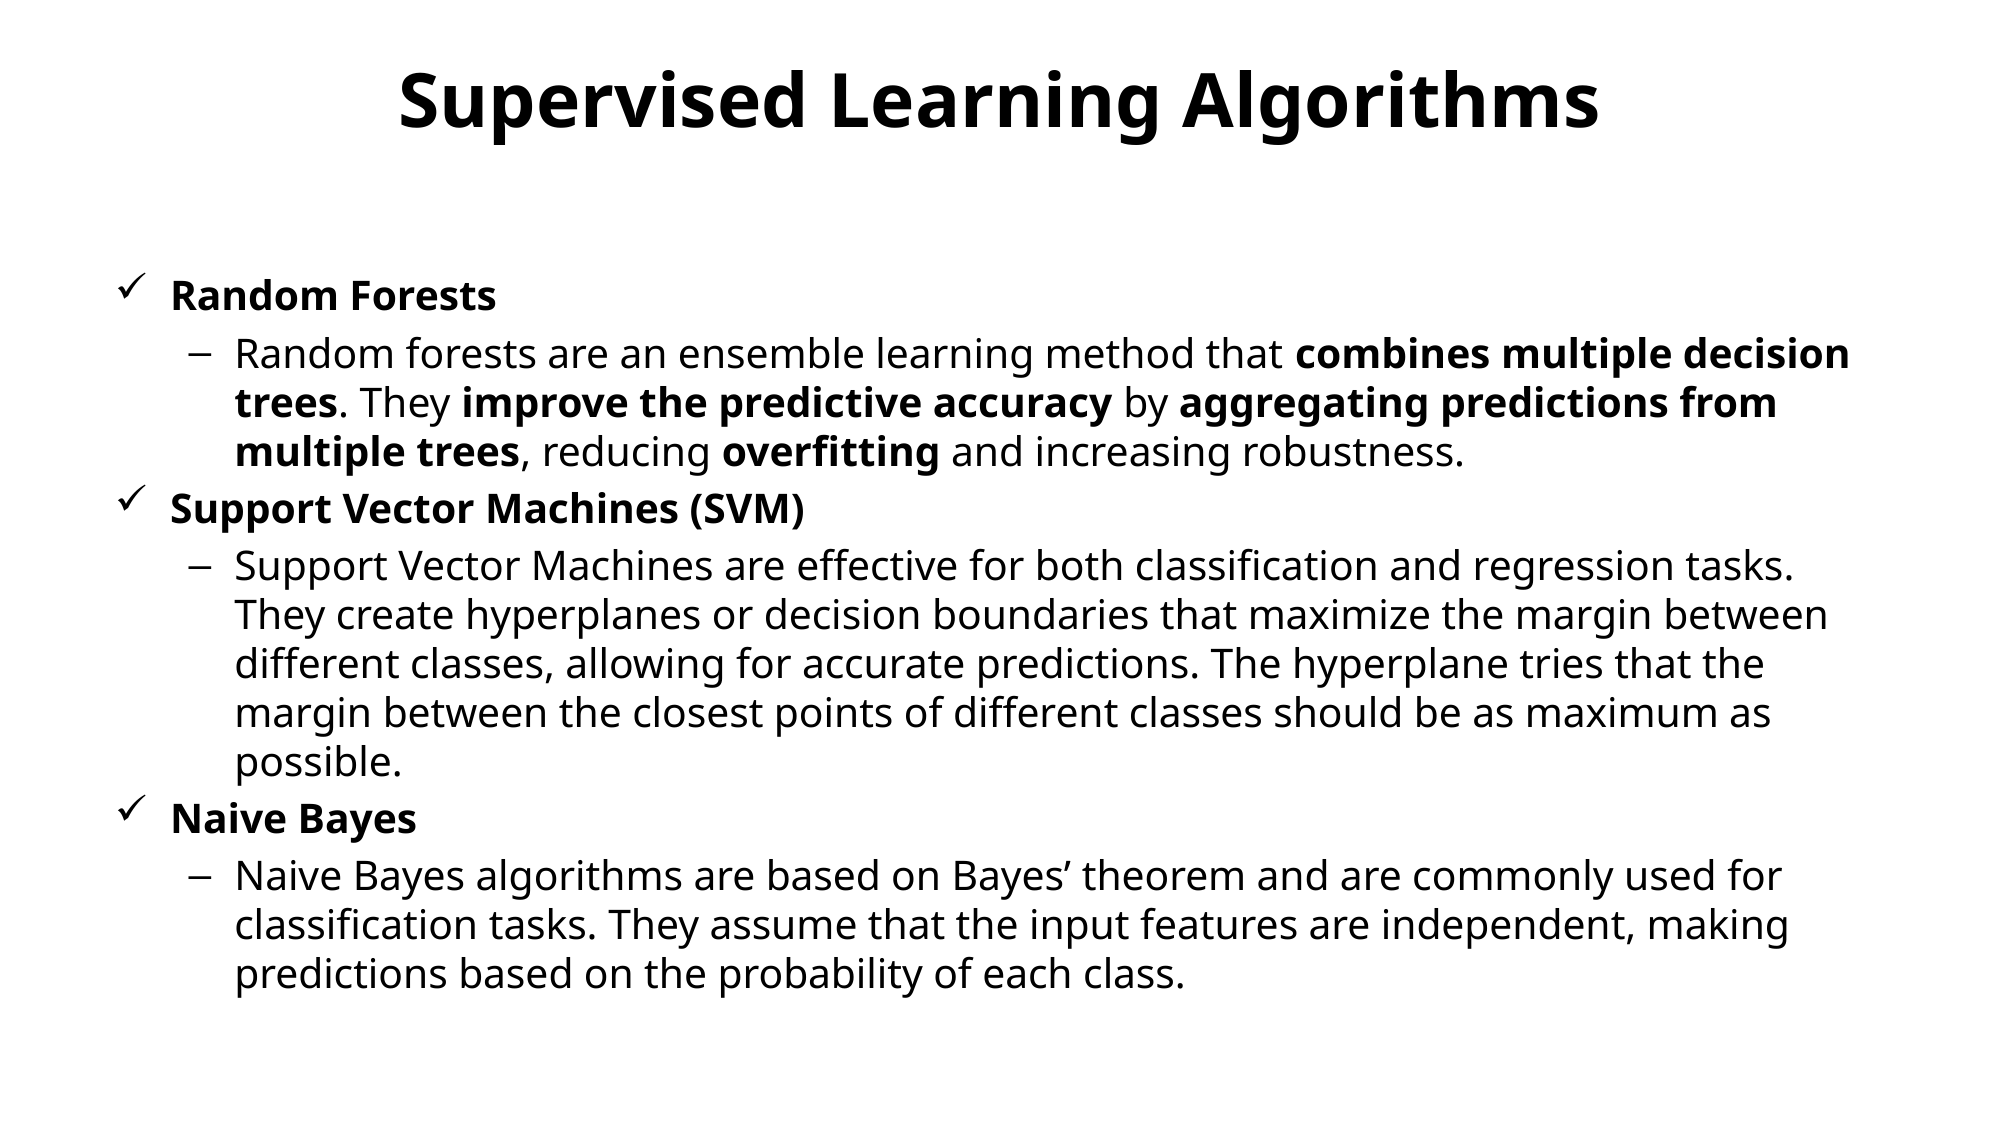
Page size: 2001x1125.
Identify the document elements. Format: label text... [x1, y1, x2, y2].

title Supervised Learning Algorithms [99, 45, 1900, 233]
list Random Forests Random forests are an ensemble learning method that combines multiple decision trees. They improve the predictive accuracy by aggregating predictions from multiple trees, reducing overfitting and increasing robustness. Support Vector Machines (SVM) Support Vector Machines are effective for both classification and regression tasks. They create hyperplanes or decision boundaries that maximize the margin between different classes, allowing for accurate predictions. The hyperplane tries that the margin between the closest points of different classes should be as maximum as possible. Naive Bayes Naive Bayes algorithms are based on Bayes’ theorem and are commonly used for classification tasks. They assume that the input features are independent, making predictions based on the probability of each class. [99, 262, 1900, 1005]
